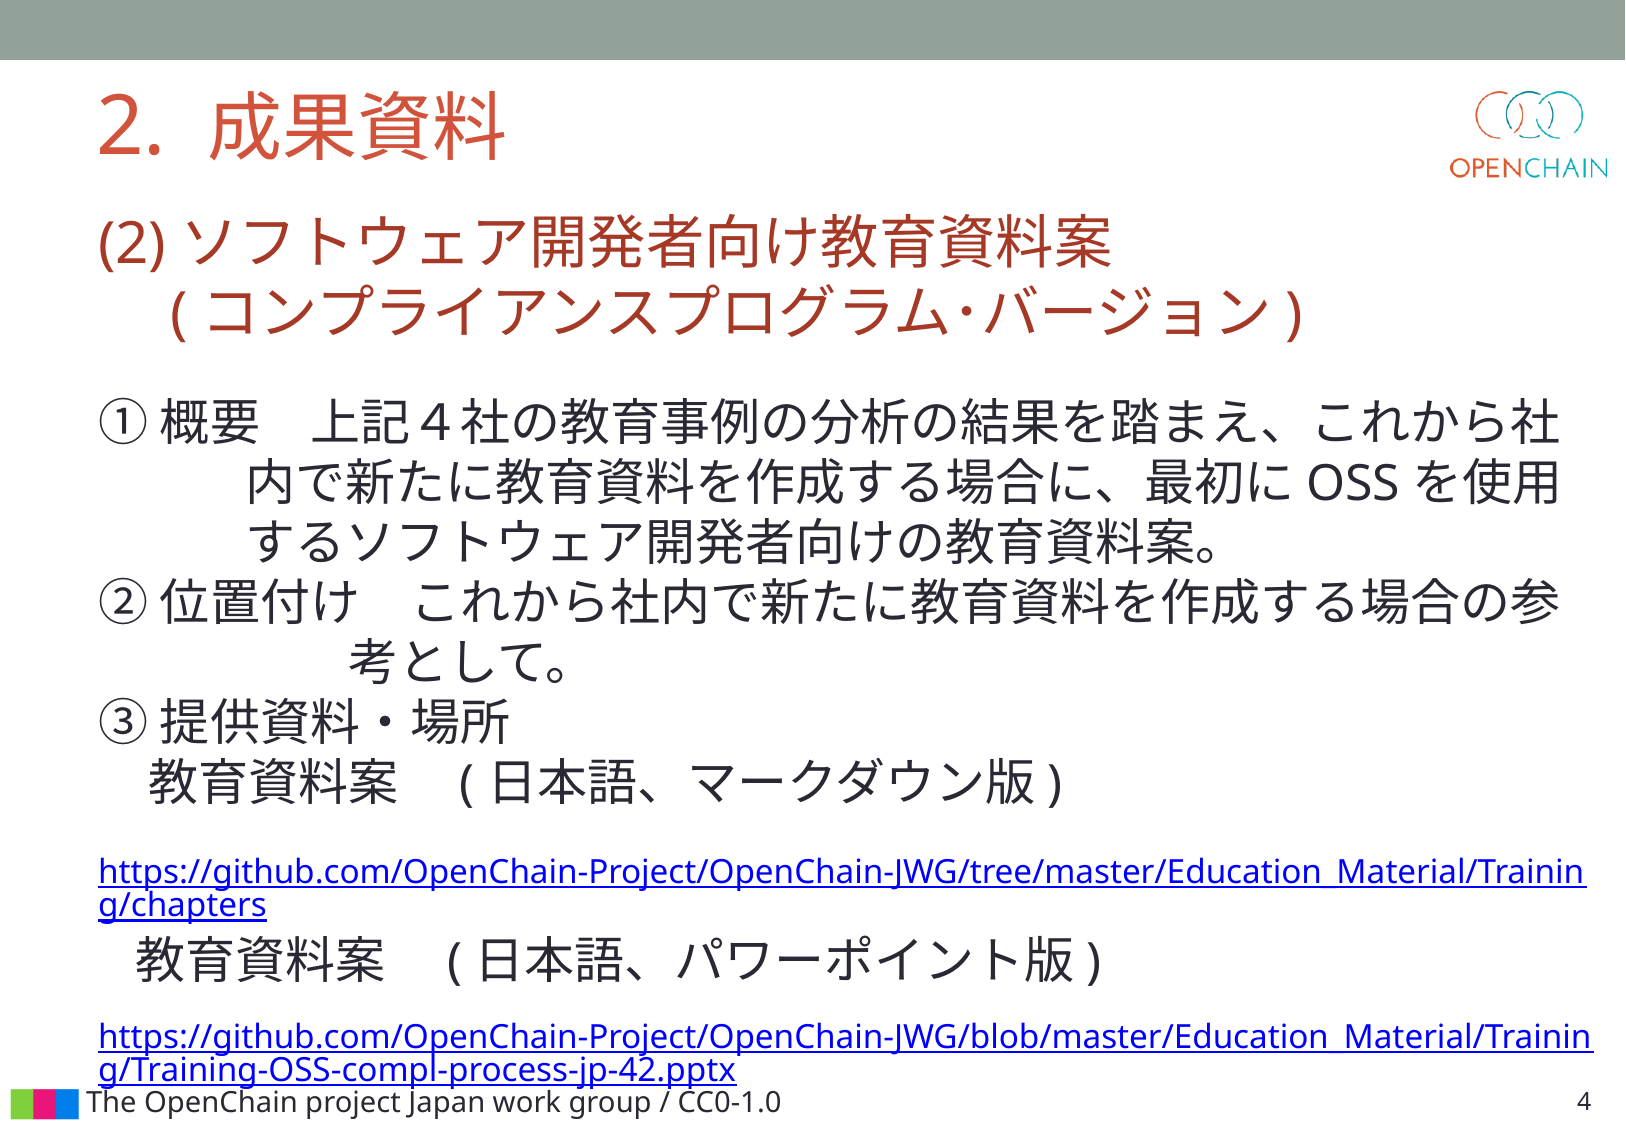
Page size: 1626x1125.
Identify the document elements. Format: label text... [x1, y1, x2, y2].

picture [1544, 91, 1607, 178]
text_box 2. 成果資料 [81, 43, 1544, 199]
list (2)ソフトウェア開発者向け教育資料案 (コンプライアンスプログラム･バージョン) ①概要 上記４社の教育事例の分析の結果を踏まえ、これから社内で新たに教育資料を作成する場合に、最初にOSSを使用するソフトウェア開発者向けの教育資料案。 ②位置付け これから社内で新たに教育資料を作成する場合の参考として。 ③提供資料・場所 教育資料案 (日本語、マークダウン版) https://github.com/OpenChain-Project/OpenChain-JWG/tree/master/Education_Material/Training/chapters 教育資料案 (日本語、パワーポイント版) https://github.com/OpenChain-Project/OpenChain-JWG/blob/master/Education_Material/Training/Training-OSS-compl-process-jp-42.pptx [83, 197, 1613, 1062]
slide_number 4 [1562, 1075, 1625, 1125]
